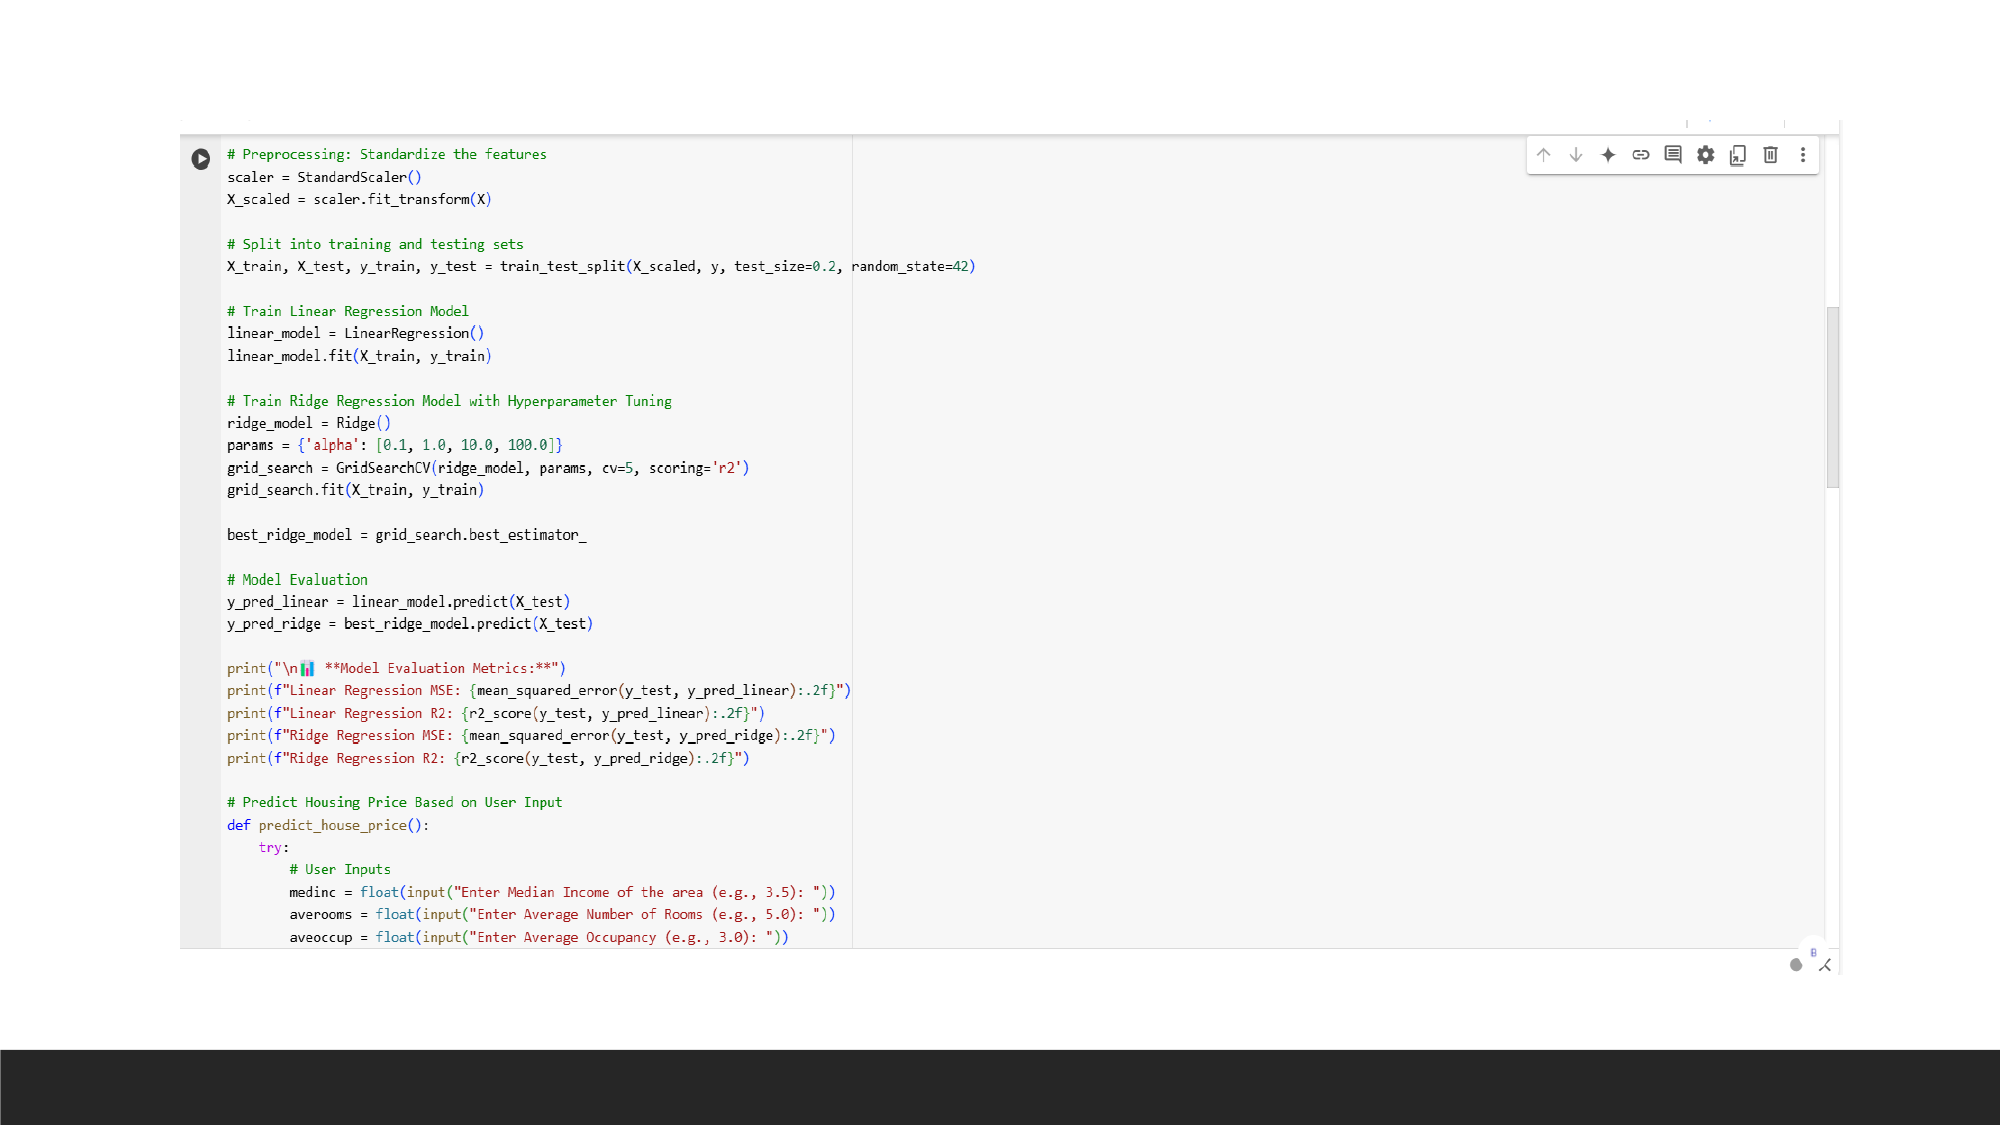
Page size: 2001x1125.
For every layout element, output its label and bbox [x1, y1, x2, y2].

list [179, 120, 1844, 976]
